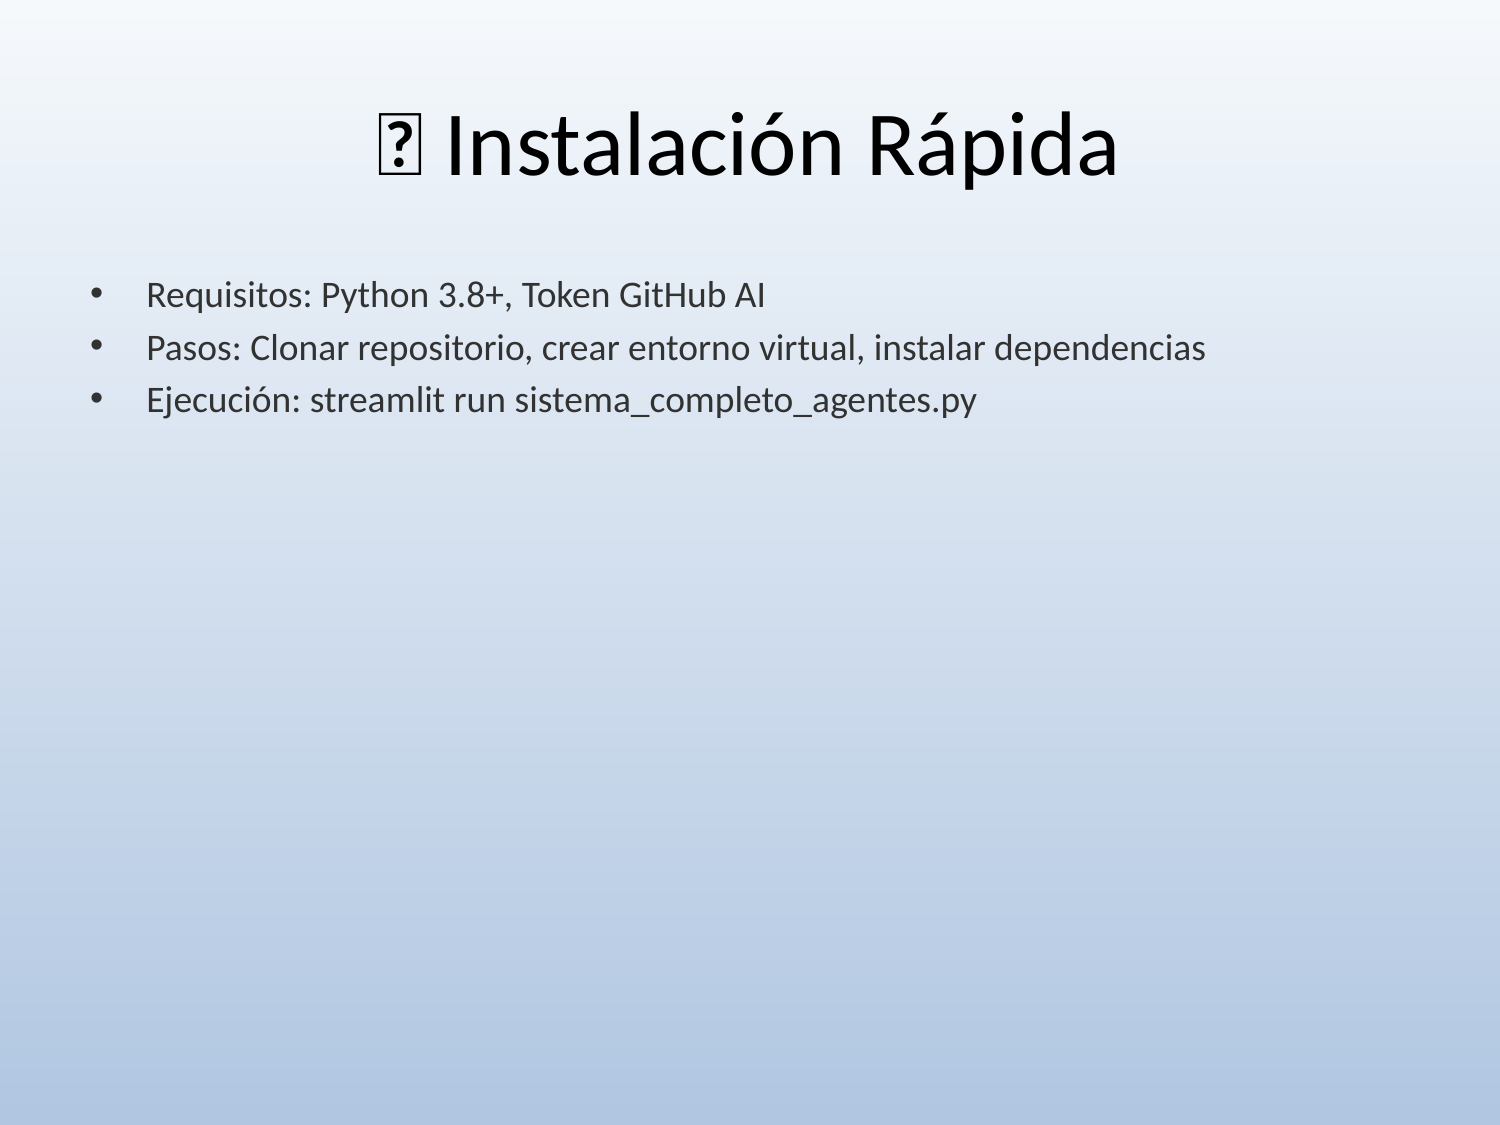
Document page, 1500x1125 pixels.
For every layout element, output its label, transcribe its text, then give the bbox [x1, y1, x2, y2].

list Requisitos: Python 3.8+, Token GitHub AI Pasos: Clonar repositorio, crear entorno virtual, instalar dependencias Ejecución: streamlit run sistema_completo_agentes.py [75, 262, 1425, 1005]
title 🚀 Instalación Rápida [75, 45, 1425, 233]
